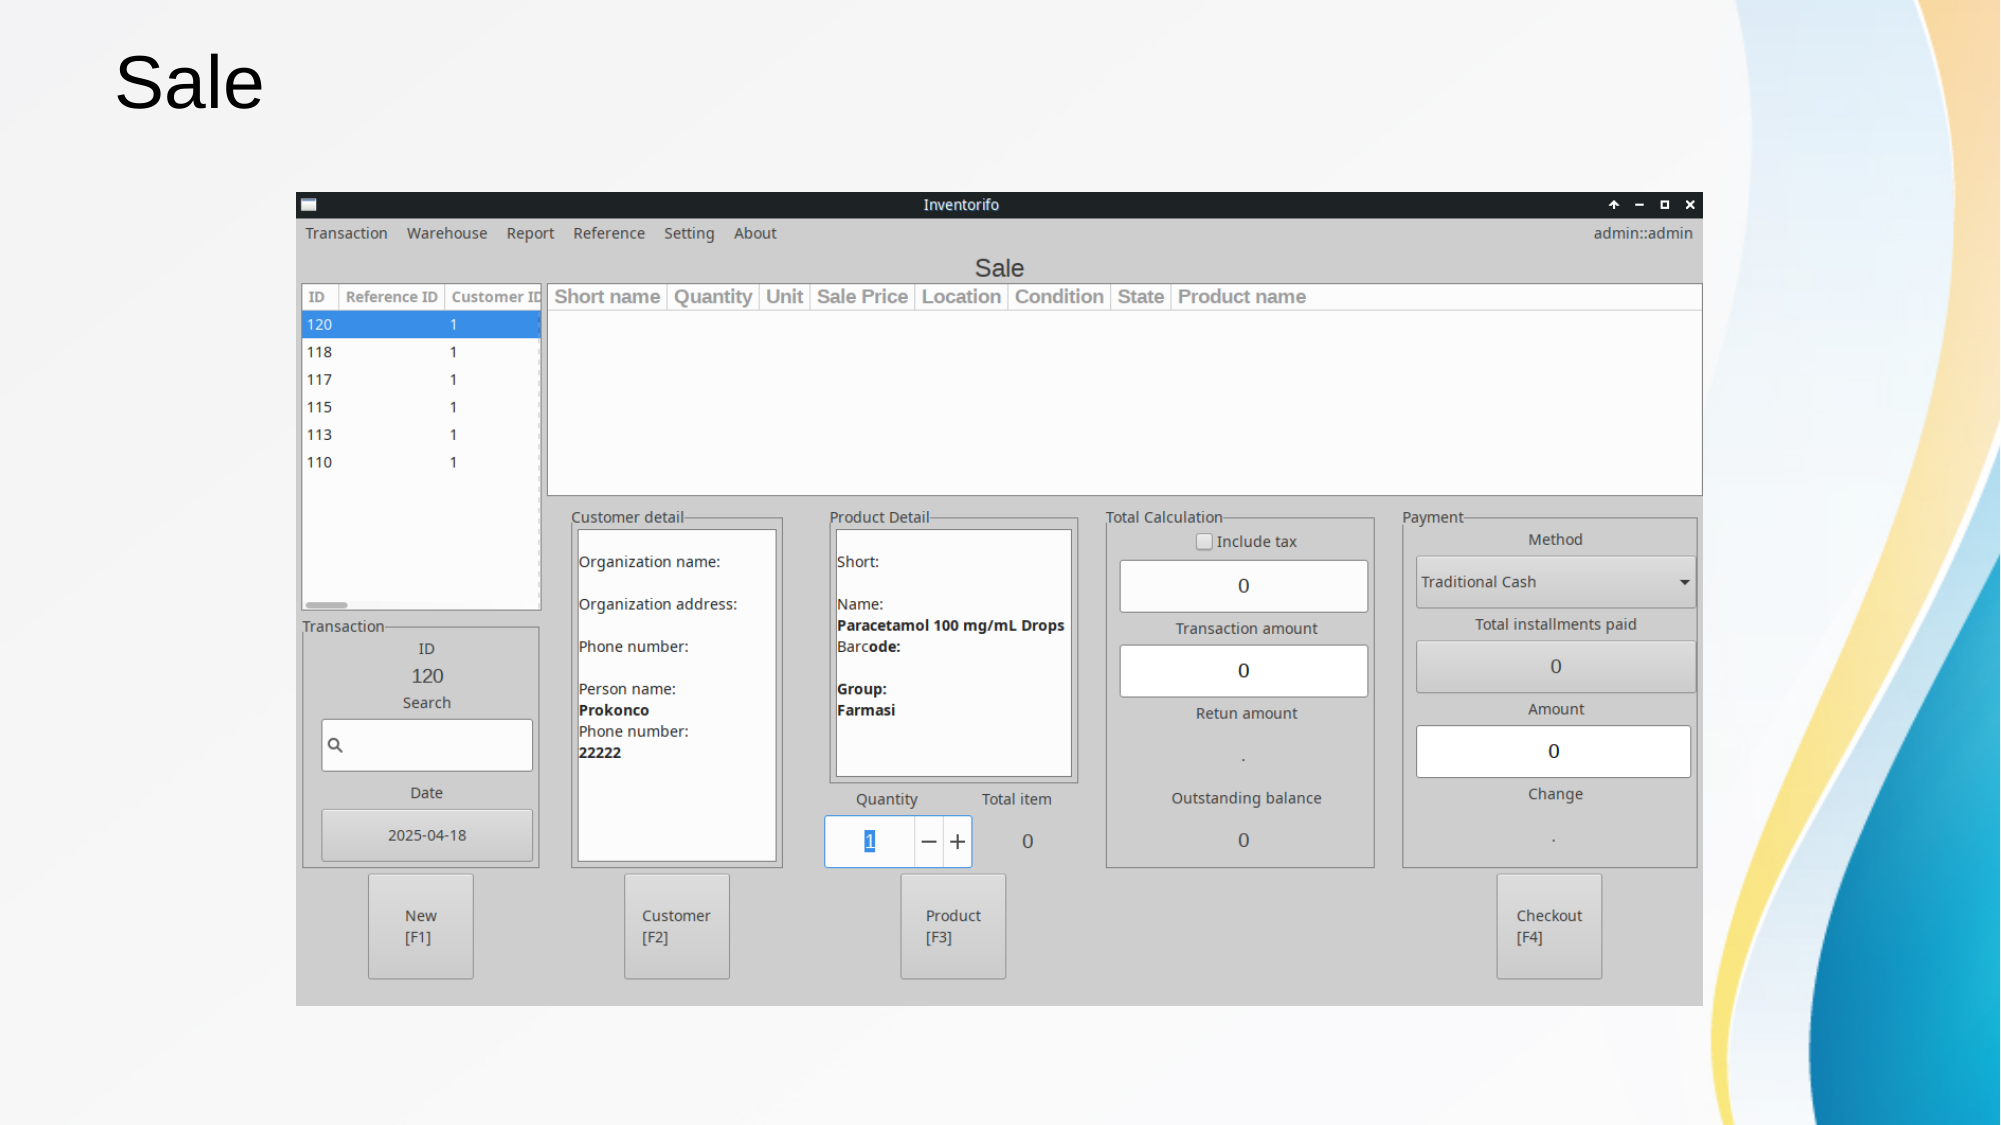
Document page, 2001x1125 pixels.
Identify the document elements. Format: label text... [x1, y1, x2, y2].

picture [0, 0, 2001, 1125]
title Sale [99, 30, 1901, 127]
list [296, 192, 1703, 1006]
